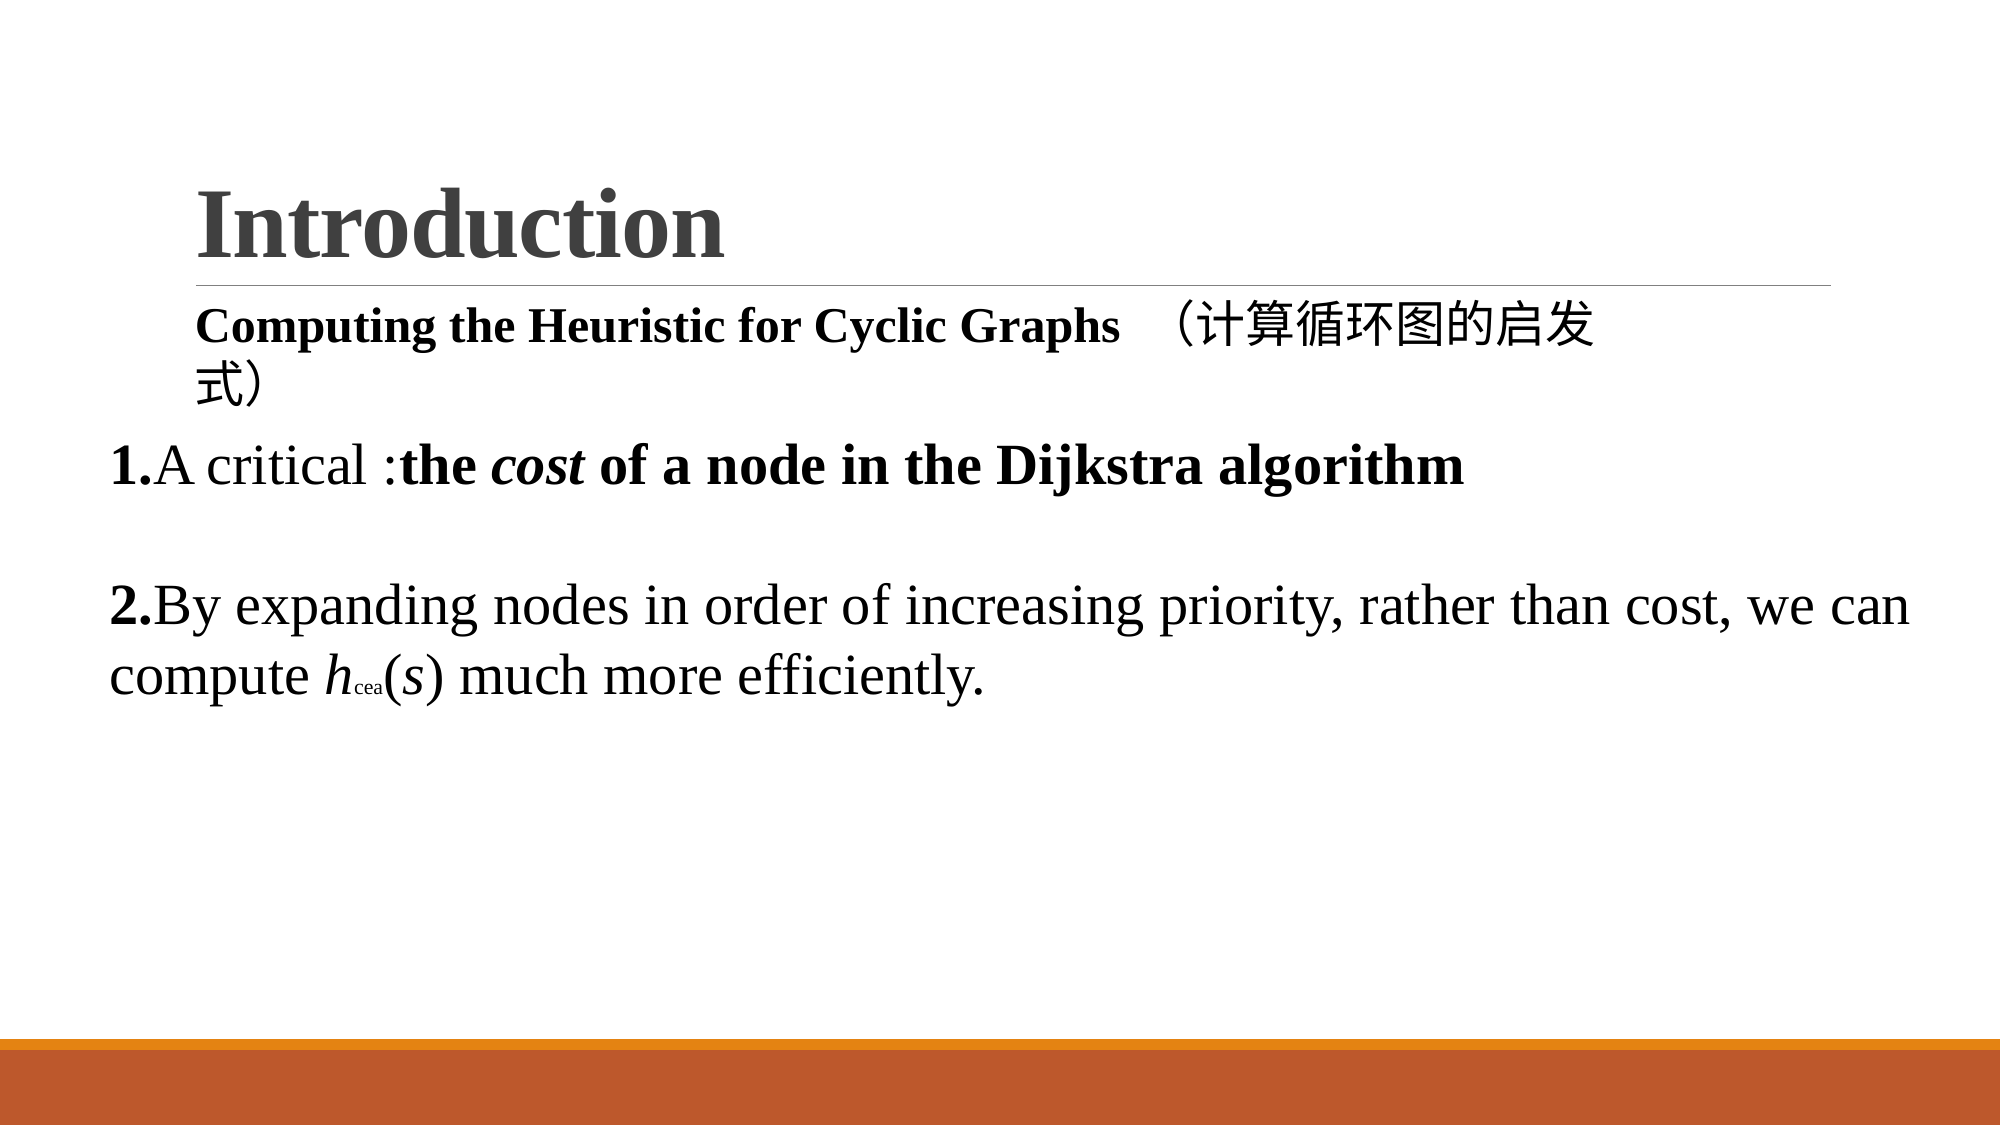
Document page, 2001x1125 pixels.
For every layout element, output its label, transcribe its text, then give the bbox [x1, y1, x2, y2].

title Introduction [180, 47, 1830, 285]
text_box Computing the Heuristic for Cyclic Graphs （计算循环图的启发式） [179, 284, 1696, 419]
text_box 1.A critical :the cost of a node in the Dijkstra algorithm 2.By expanding nodes in order of increasing priority, rather than cost, we can compute hcea(s) much more efficiently. [94, 419, 1940, 714]
